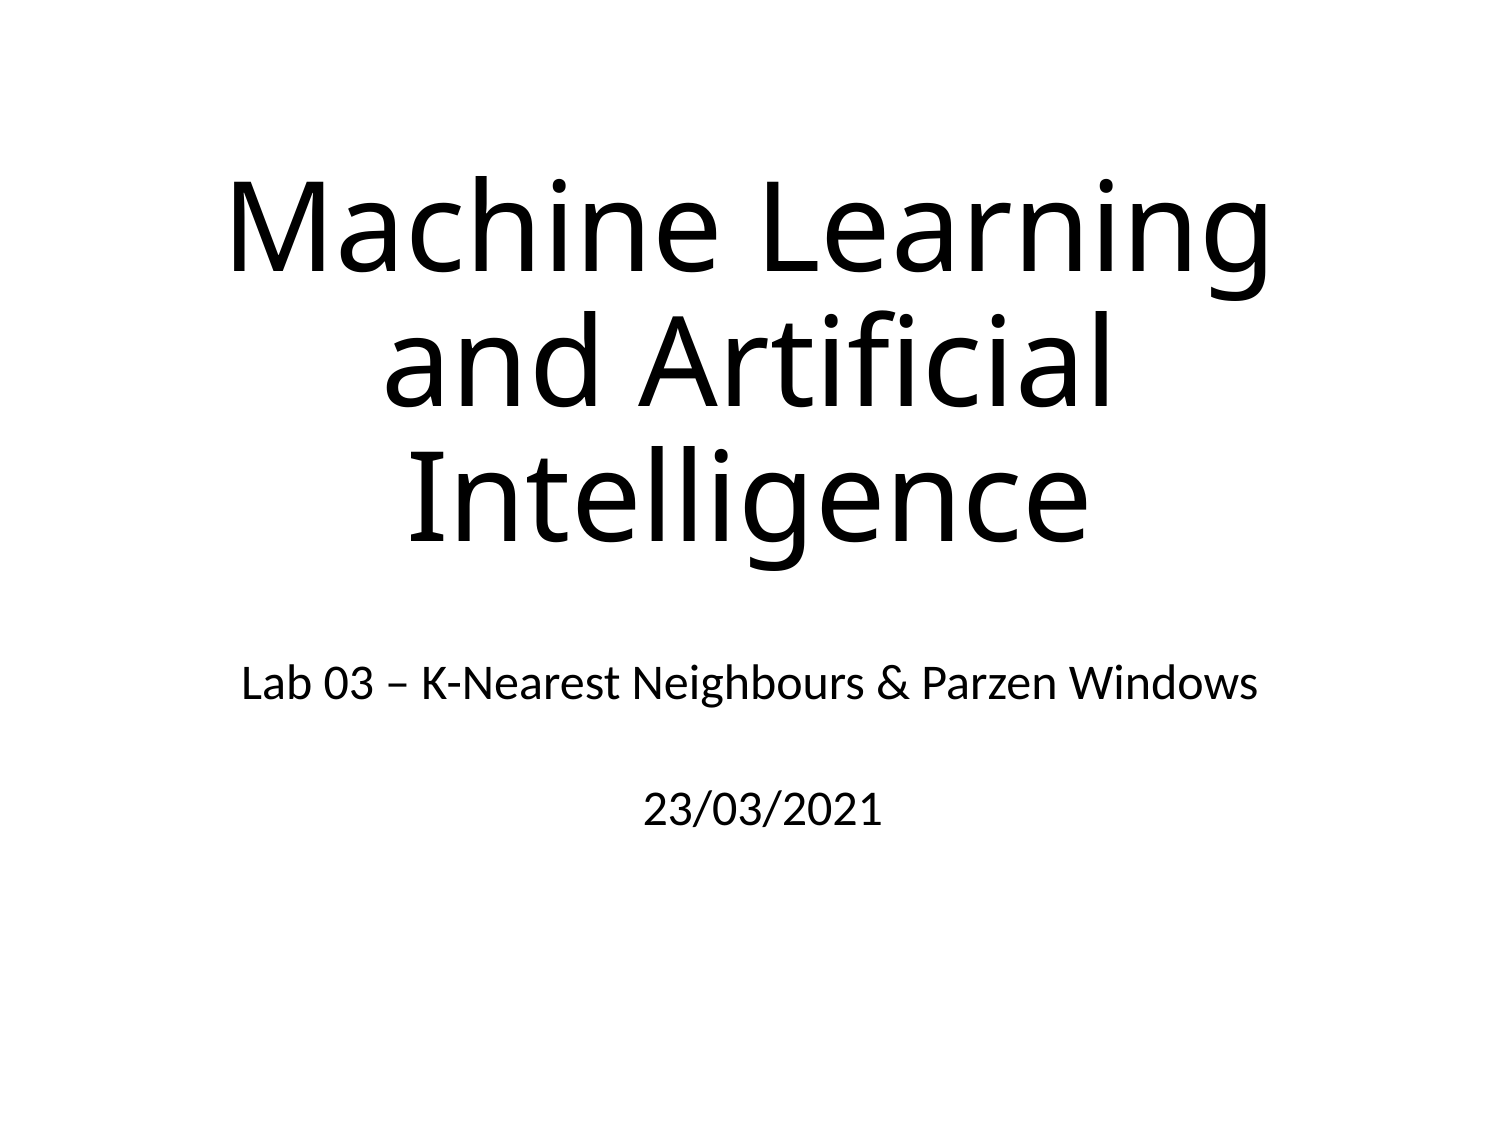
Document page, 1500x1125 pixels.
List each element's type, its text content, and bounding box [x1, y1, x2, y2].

subtitle Lab 03 – K-Nearest Neighbours & Parzen Windows [187, 648, 1313, 755]
text_box 23/03/2021 [200, 775, 1326, 881]
title Machine Learning and Artificial Intelligence [112, 184, 1388, 576]
